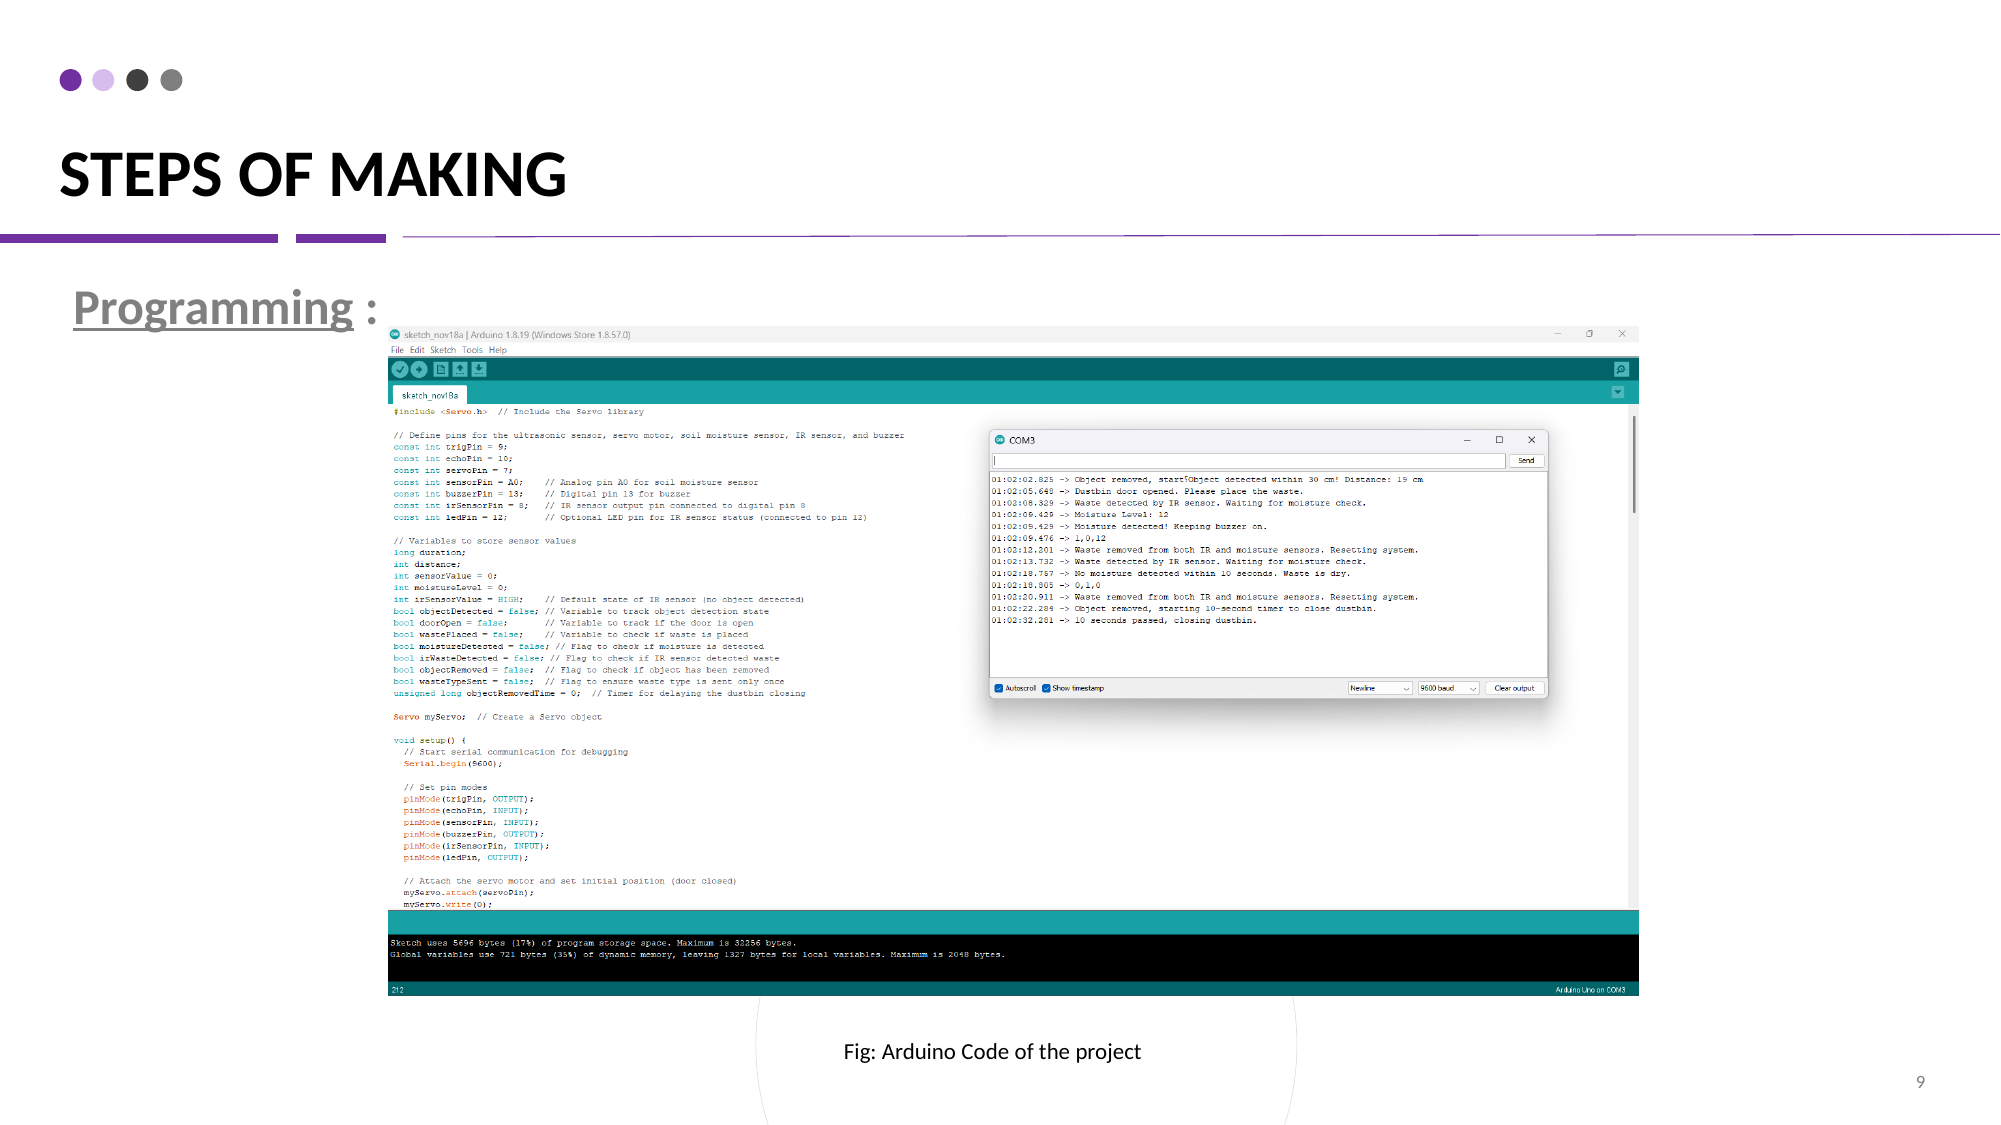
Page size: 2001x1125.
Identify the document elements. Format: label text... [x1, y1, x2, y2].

text_box Fig: Arduino Code of the project [829, 1029, 1362, 1072]
slide_number 9 [1490, 1060, 1941, 1102]
title Steps of making [59, 40, 1941, 211]
picture [388, 326, 1639, 996]
text_box Programming : [58, 266, 1872, 387]
